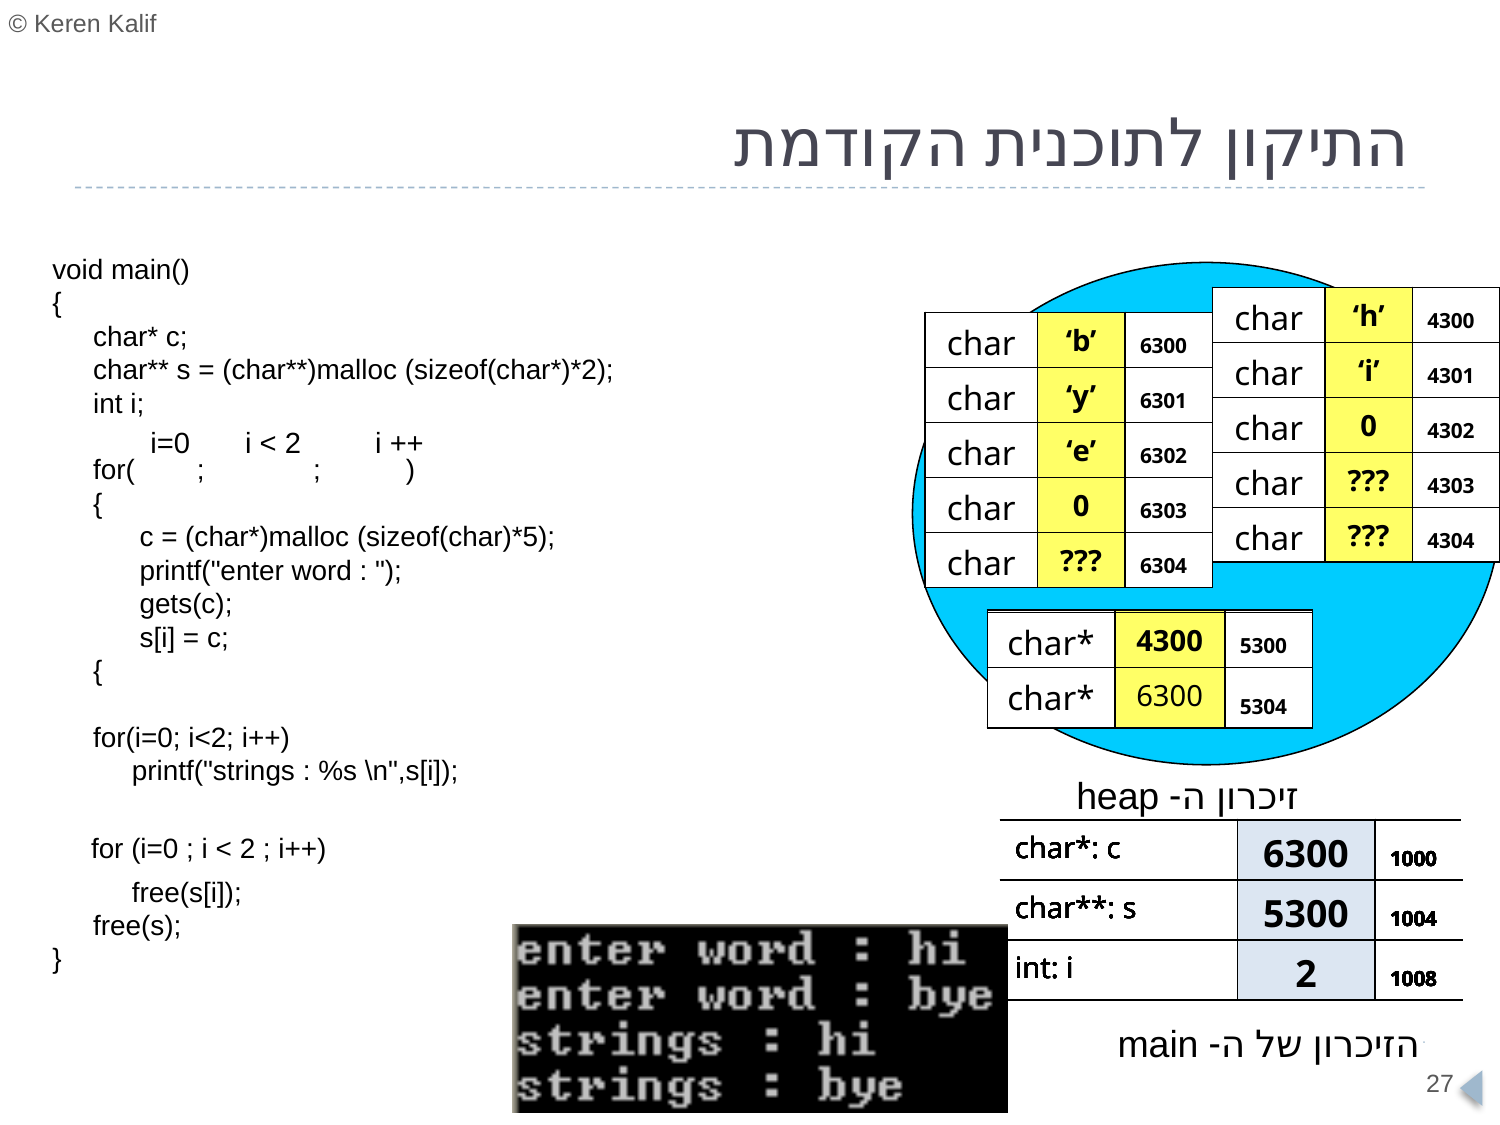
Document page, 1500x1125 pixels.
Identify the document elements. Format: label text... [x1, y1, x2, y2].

table_header ‘h’ [1326, 288, 1412, 342]
table_cell ??? [1326, 508, 1412, 561]
table_cell 2 [1238, 941, 1374, 999]
table_header ‘b’ [1038, 313, 1124, 367]
text_box [912, 443, 924, 584]
table_header 1000 [1376, 821, 1461, 879]
text_box הזיכרון של ה- main [1025, 1012, 1500, 1073]
table_header 6300 [1126, 313, 1212, 367]
table_header char [1213, 288, 1324, 342]
text_box i ++ [360, 417, 573, 468]
table_cell ‘e’ [1038, 423, 1124, 477]
table_cell char [926, 533, 1037, 587]
table_cell ??? [1038, 533, 1124, 587]
table_cell char [1213, 508, 1324, 561]
table_cell 4302 [1413, 398, 1499, 452]
table_cell 0 [1038, 478, 1124, 532]
table_cell 0 [1326, 398, 1412, 452]
table_cell 5304 [1226, 668, 1312, 727]
title התיקון לתוכנית הקודמת [53, 24, 1425, 188]
table_cell 6301 [1126, 368, 1212, 422]
table_cell 6302 [1126, 423, 1212, 477]
table_cell ??? [1326, 453, 1412, 507]
table_cell ‘i’ [1326, 343, 1412, 397]
table_header char*: c [1000, 821, 1237, 879]
list void main() { char* c; char** s = (char**)malloc (sizeof(char*)*2); int i; for( ; ; ) { c = (char*)malloc (sizeof(char)*5); printf("enter word : "); gets(c); s[i] = c; { for(i=0; i<2; i++) printf("strings : %s \n",s[i]); for (i=0 ; i < 2 ; i++) free(s[i]); free(s); } [37, 244, 1388, 988]
table_header 5300 [1226, 613, 1312, 667]
text_box [925, 563, 1495, 764]
table_cell char [1213, 398, 1324, 452]
table_cell 5300 [1238, 881, 1374, 939]
table_cell int: i [1012, 941, 1237, 999]
table_header char [926, 313, 1037, 367]
table_cell 6300 [1116, 668, 1224, 727]
table_cell char [926, 423, 1037, 477]
table_cell 1004 [1376, 881, 1461, 939]
table_cell 4304 [1413, 508, 1499, 561]
text_box i=0 [135, 417, 230, 468]
table_cell char [1213, 343, 1324, 397]
text_box זיכרון ה- heap [1025, 764, 1350, 819]
table_header 6300 [1238, 821, 1374, 879]
text_box [1031, 262, 1333, 312]
text_box i < 2 [230, 417, 360, 468]
table_cell 4301 [1413, 343, 1499, 397]
table_cell char [926, 478, 1037, 532]
table_cell ‘y’ [1038, 368, 1124, 422]
table_cell char**: s [1000, 881, 1237, 939]
table_cell char* [988, 668, 1114, 727]
table_cell char [1213, 453, 1324, 507]
table_cell char [926, 368, 1037, 422]
table_cell 1008 [1376, 941, 1461, 999]
table_cell 4303 [1413, 453, 1499, 507]
table_header char* [988, 613, 1114, 667]
table_cell 6303 [1126, 478, 1212, 532]
picture [512, 924, 1008, 1113]
table_header 4300 [1116, 613, 1224, 667]
table_header 4300 [1413, 288, 1499, 342]
table_cell 6304 [1126, 533, 1212, 587]
